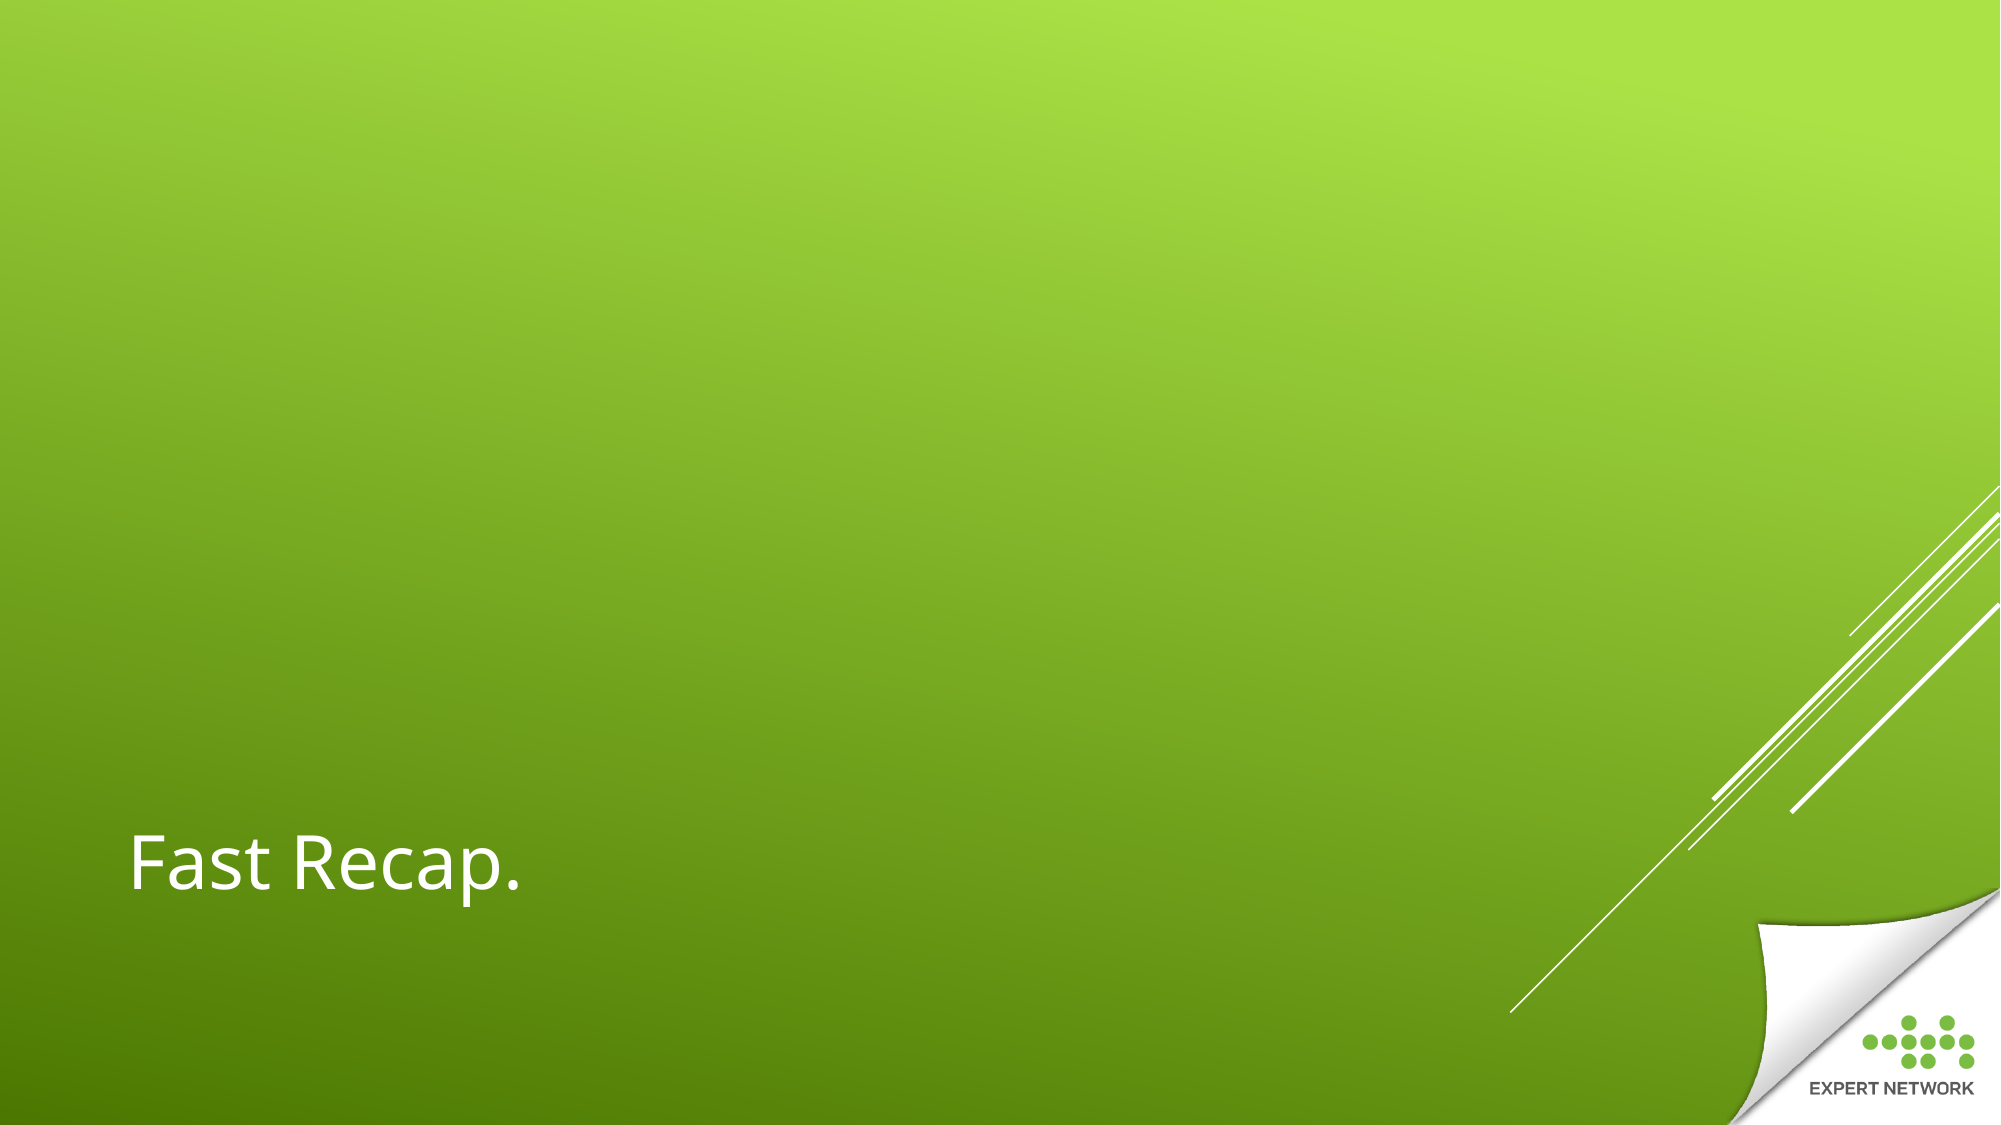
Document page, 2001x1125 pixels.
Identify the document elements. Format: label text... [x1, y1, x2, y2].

title Fast Recap. [112, 736, 1513, 984]
picture [1727, 888, 2000, 1125]
